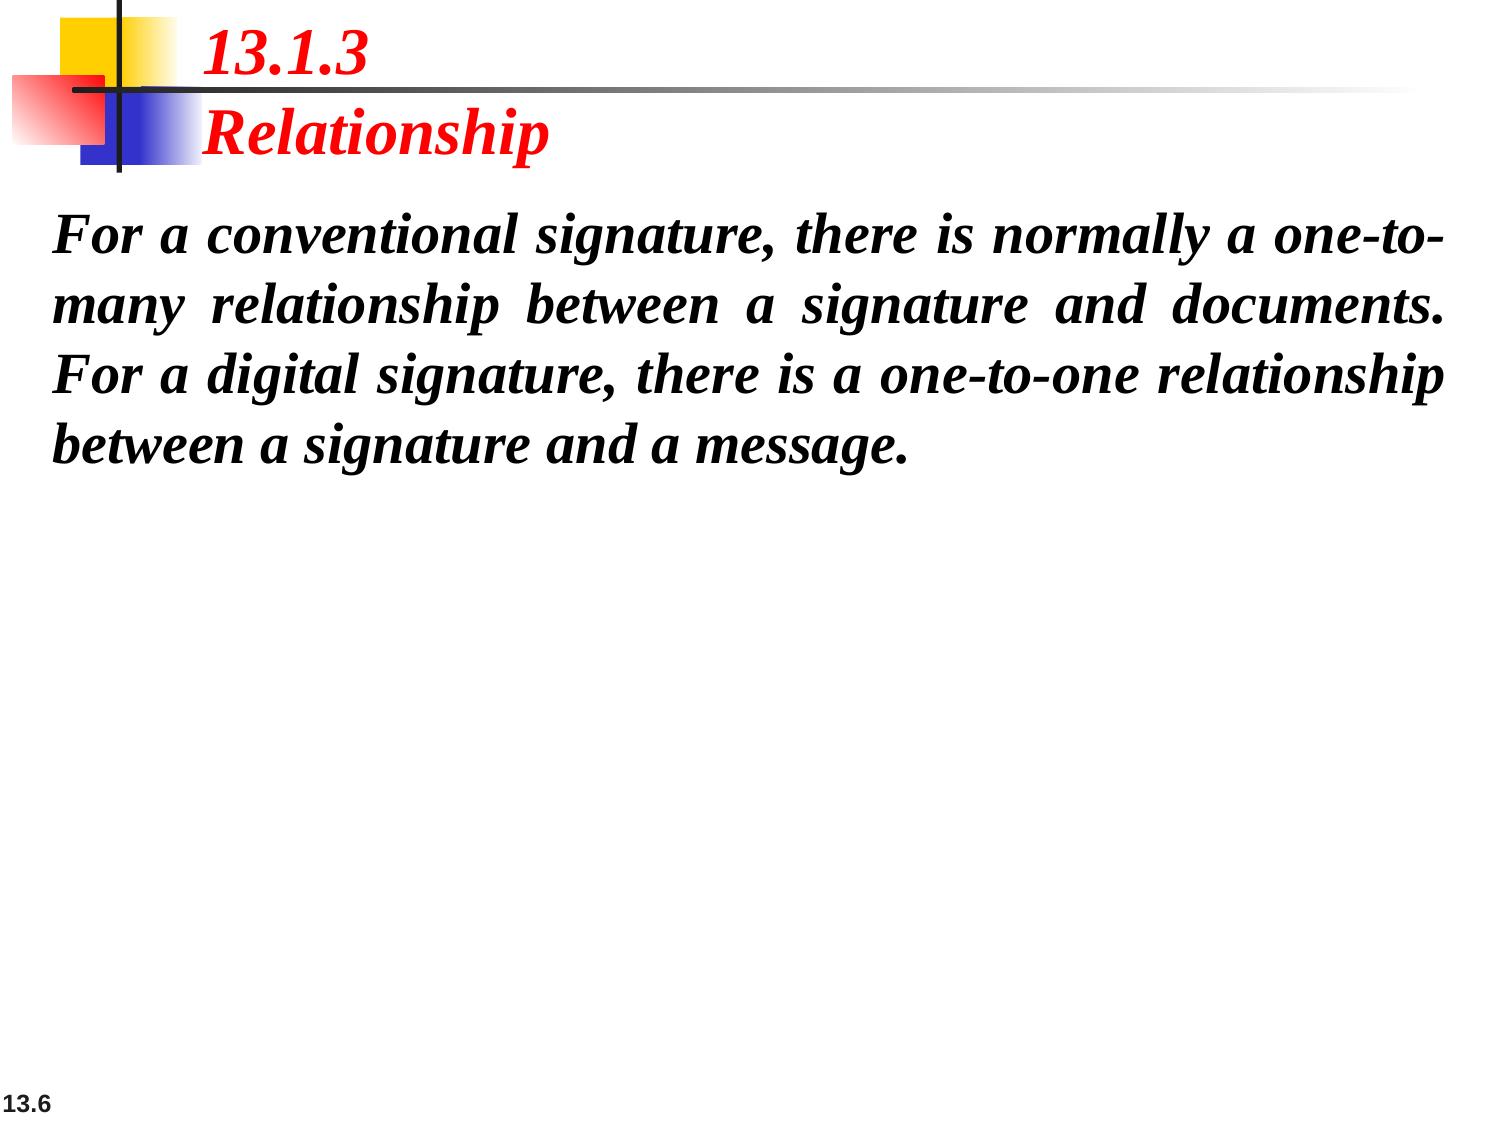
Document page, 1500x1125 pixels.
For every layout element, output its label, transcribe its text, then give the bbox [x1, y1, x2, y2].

text_box [116, 0, 122, 87]
text_box For a conventional signature, there is normally a one-to-many relationship between a signature and documents. For a digital signature, there is a one-to-one relationship between a signature and a message. [37, 187, 1463, 483]
text_box [12, 75, 105, 145]
slide_number 13.‹#› [0, 1050, 300, 1125]
text_box [766, 87, 1423, 93]
text_box [60, 17, 116, 86]
text_box [72, 87, 187, 93]
text_box 13.1.3 Relationship [187, 0, 766, 175]
text_box [122, 17, 177, 86]
text_box [116, 93, 122, 173]
text_box [80, 93, 116, 165]
text_box [122, 93, 141, 165]
text_box [141, 93, 187, 165]
